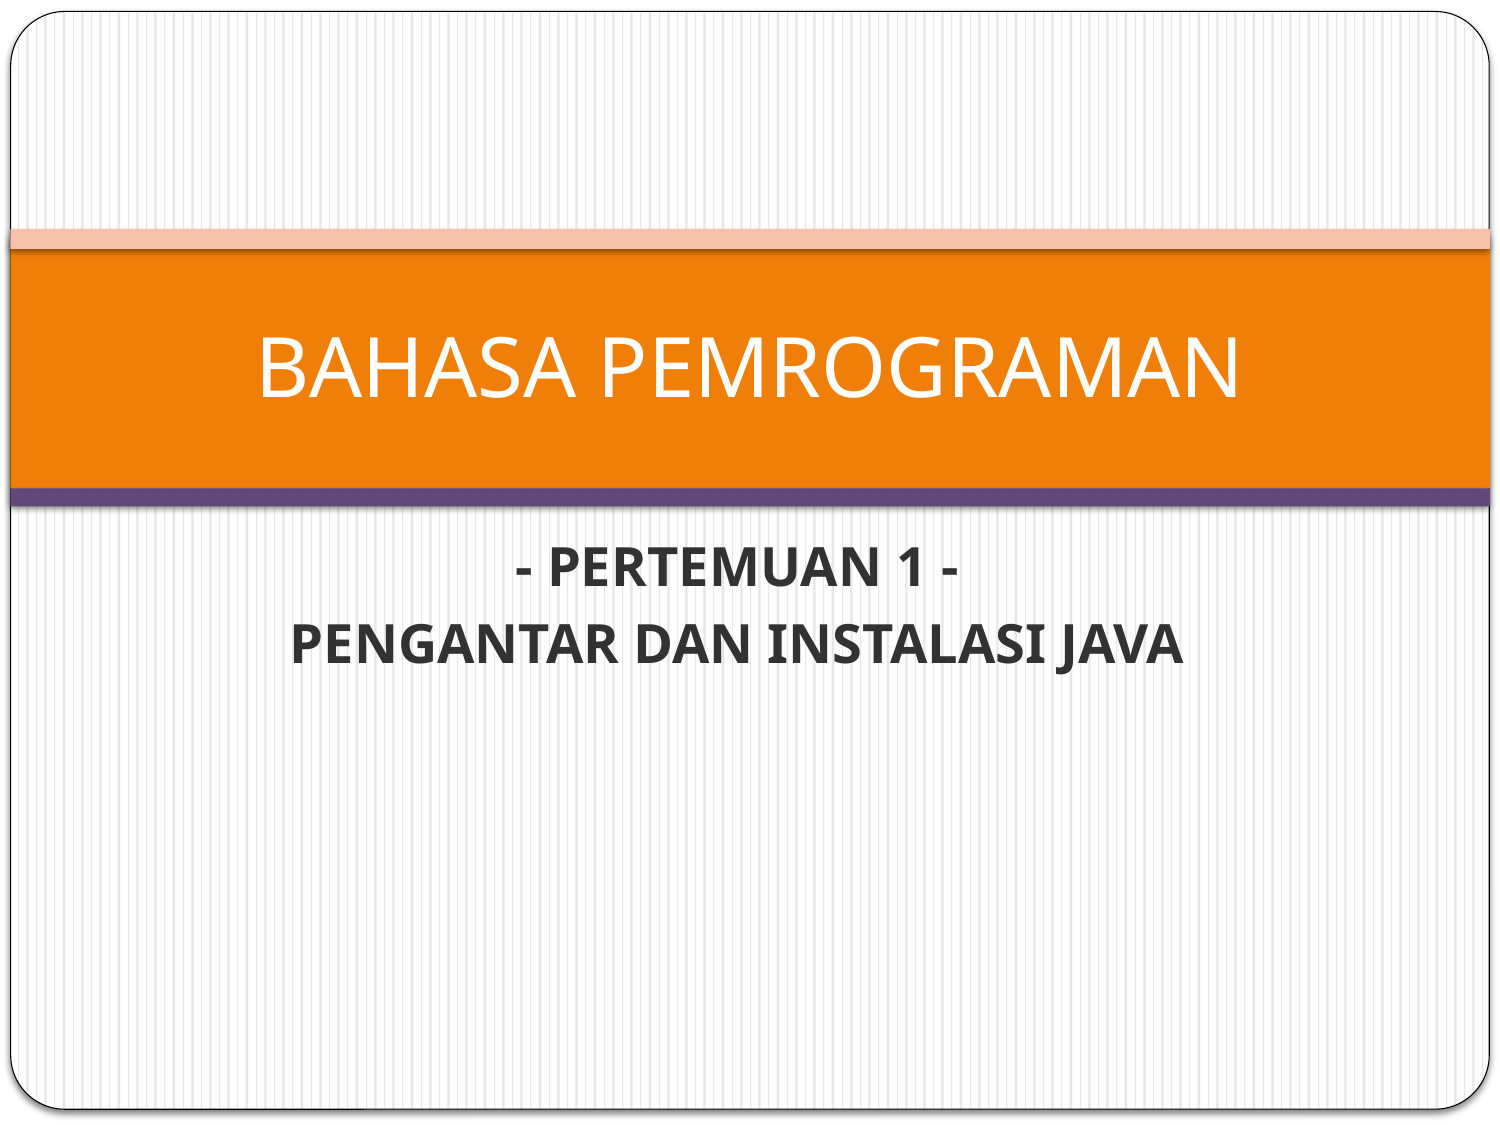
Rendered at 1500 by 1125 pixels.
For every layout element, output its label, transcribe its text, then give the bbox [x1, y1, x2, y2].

title BAHASA PEMROGRAMAN [75, 247, 1425, 489]
subtitle - PERTEMUAN 1 - PENGANTAR DAN INSTALASI JAVA [212, 525, 1263, 788]
